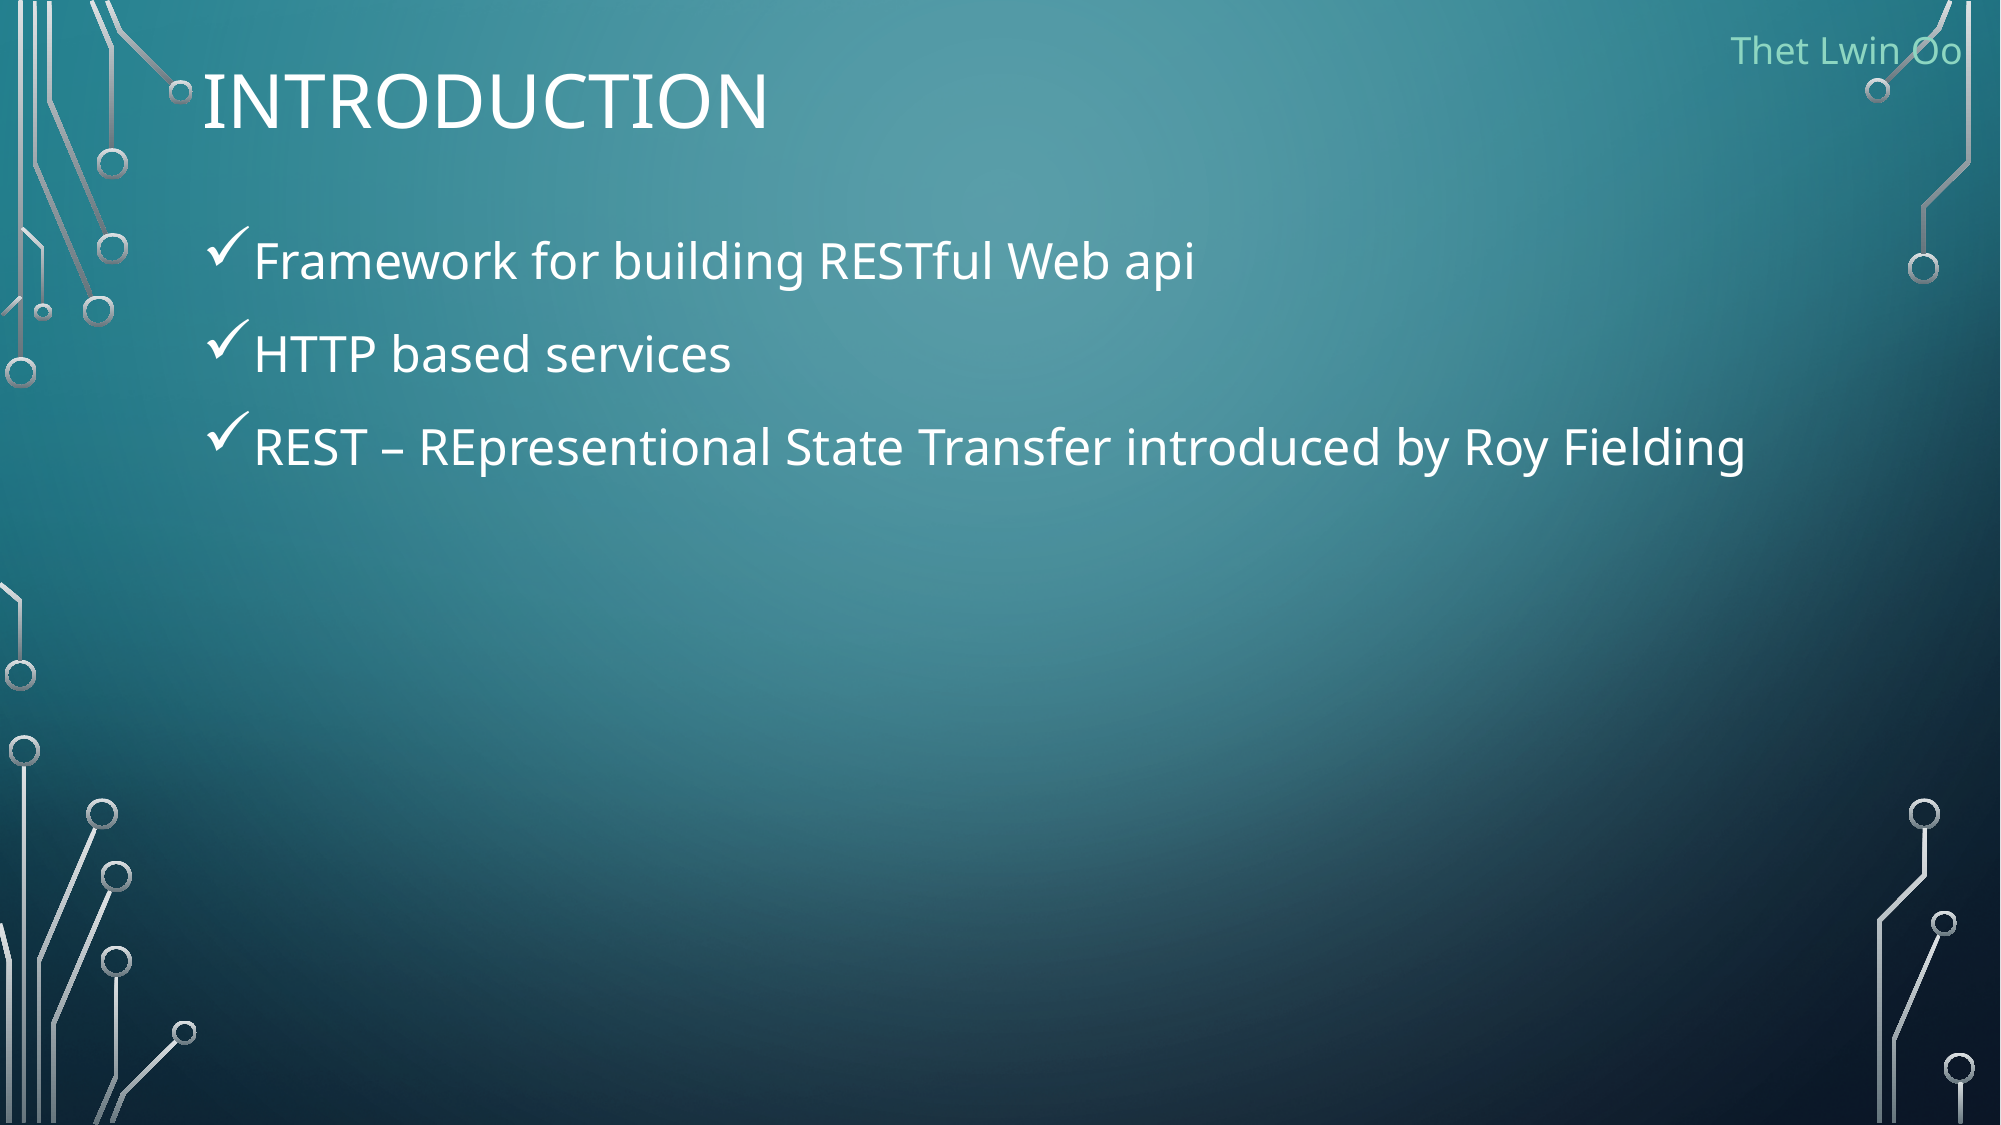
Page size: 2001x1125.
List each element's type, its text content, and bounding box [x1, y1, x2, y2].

list Framework for building RESTful Web api HTTP based services REST – REpresentional State Transfer introduced by Roy Fielding [187, 210, 1813, 950]
title introduction [187, 20, 1813, 189]
text_box Thet Lwin Oo [1715, 19, 1978, 80]
